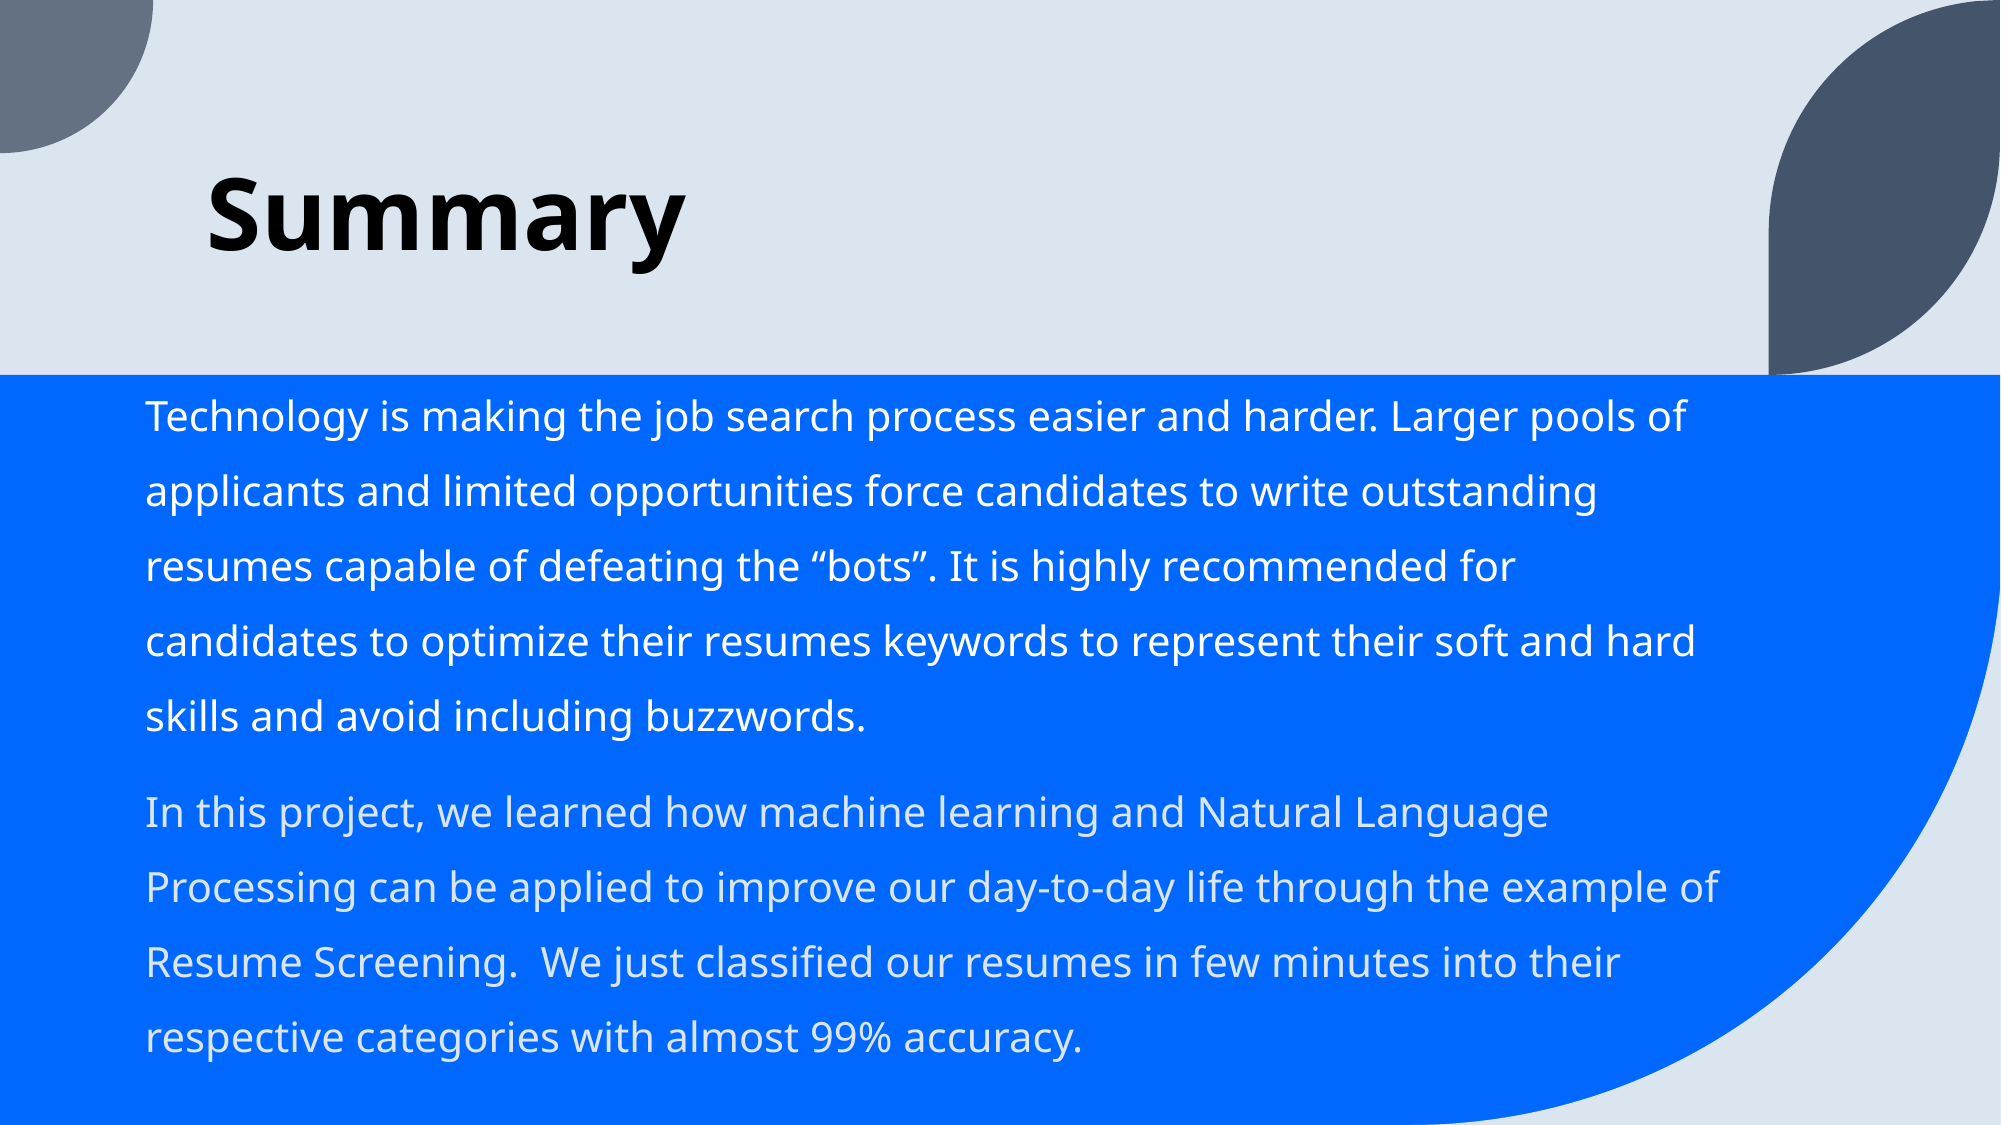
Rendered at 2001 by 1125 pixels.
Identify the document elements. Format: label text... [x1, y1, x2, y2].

title Summary [191, 149, 742, 280]
list Technology is making the job search process easier and harder. Larger pools of applicants and limited opportunities force candidates to write outstanding resumes capable of defeating the “bots”. It is highly recommended for candidates to optimize their resumes keywords to represent their soft and hard skills and avoid including buzzwords. In this project, we learned how machine learning and Natural Language Processing can be applied to improve our day-to-day life through the example of Resume Screening. We just classified our resumes in few minutes into their respective categories with almost 99% accuracy. [130, 357, 1735, 921]
